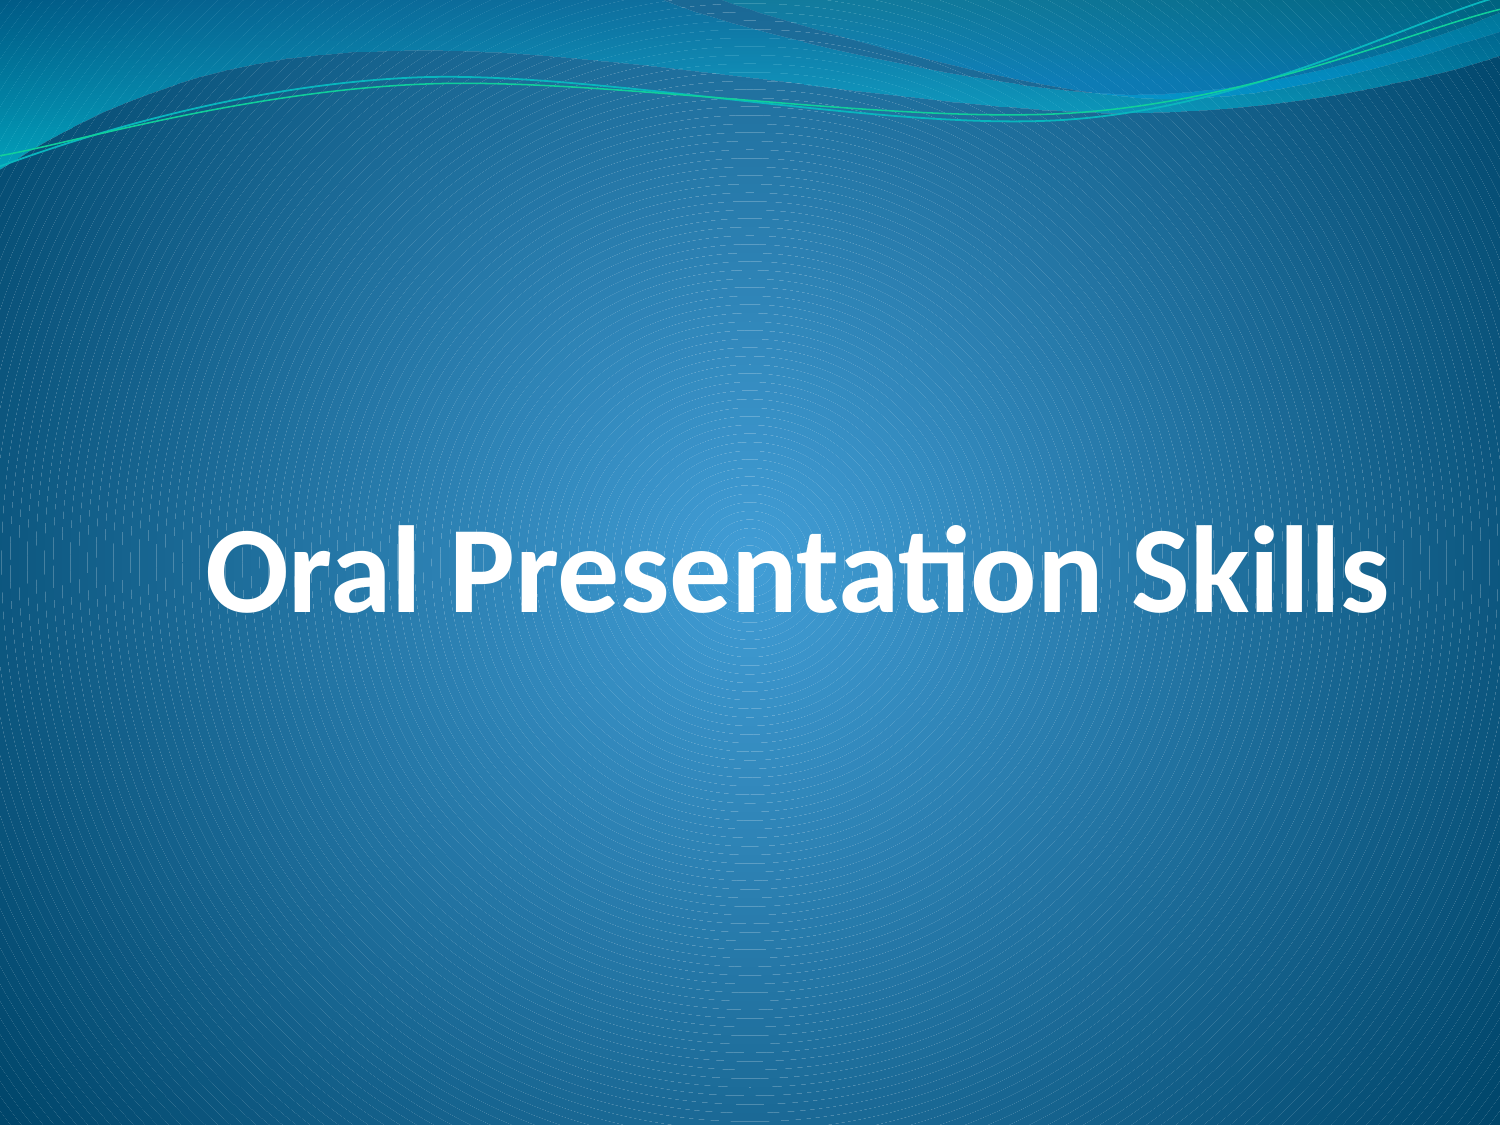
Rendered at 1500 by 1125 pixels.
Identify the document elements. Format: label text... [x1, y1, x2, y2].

title Oral Presentation Skills [106, 337, 1394, 638]
